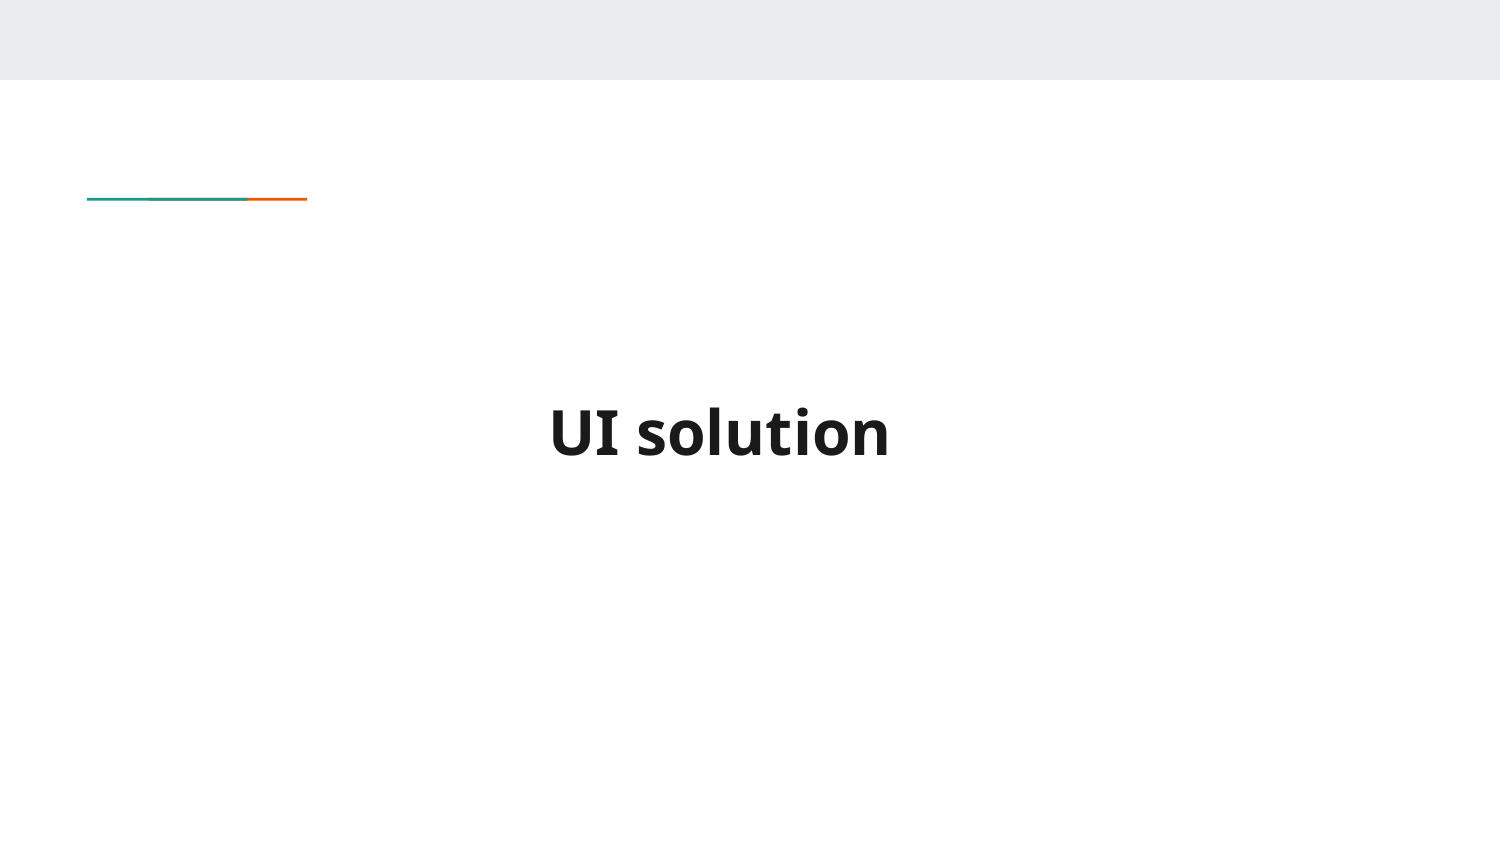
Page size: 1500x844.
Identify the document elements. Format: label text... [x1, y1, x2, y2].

title UI solution [533, 377, 953, 466]
